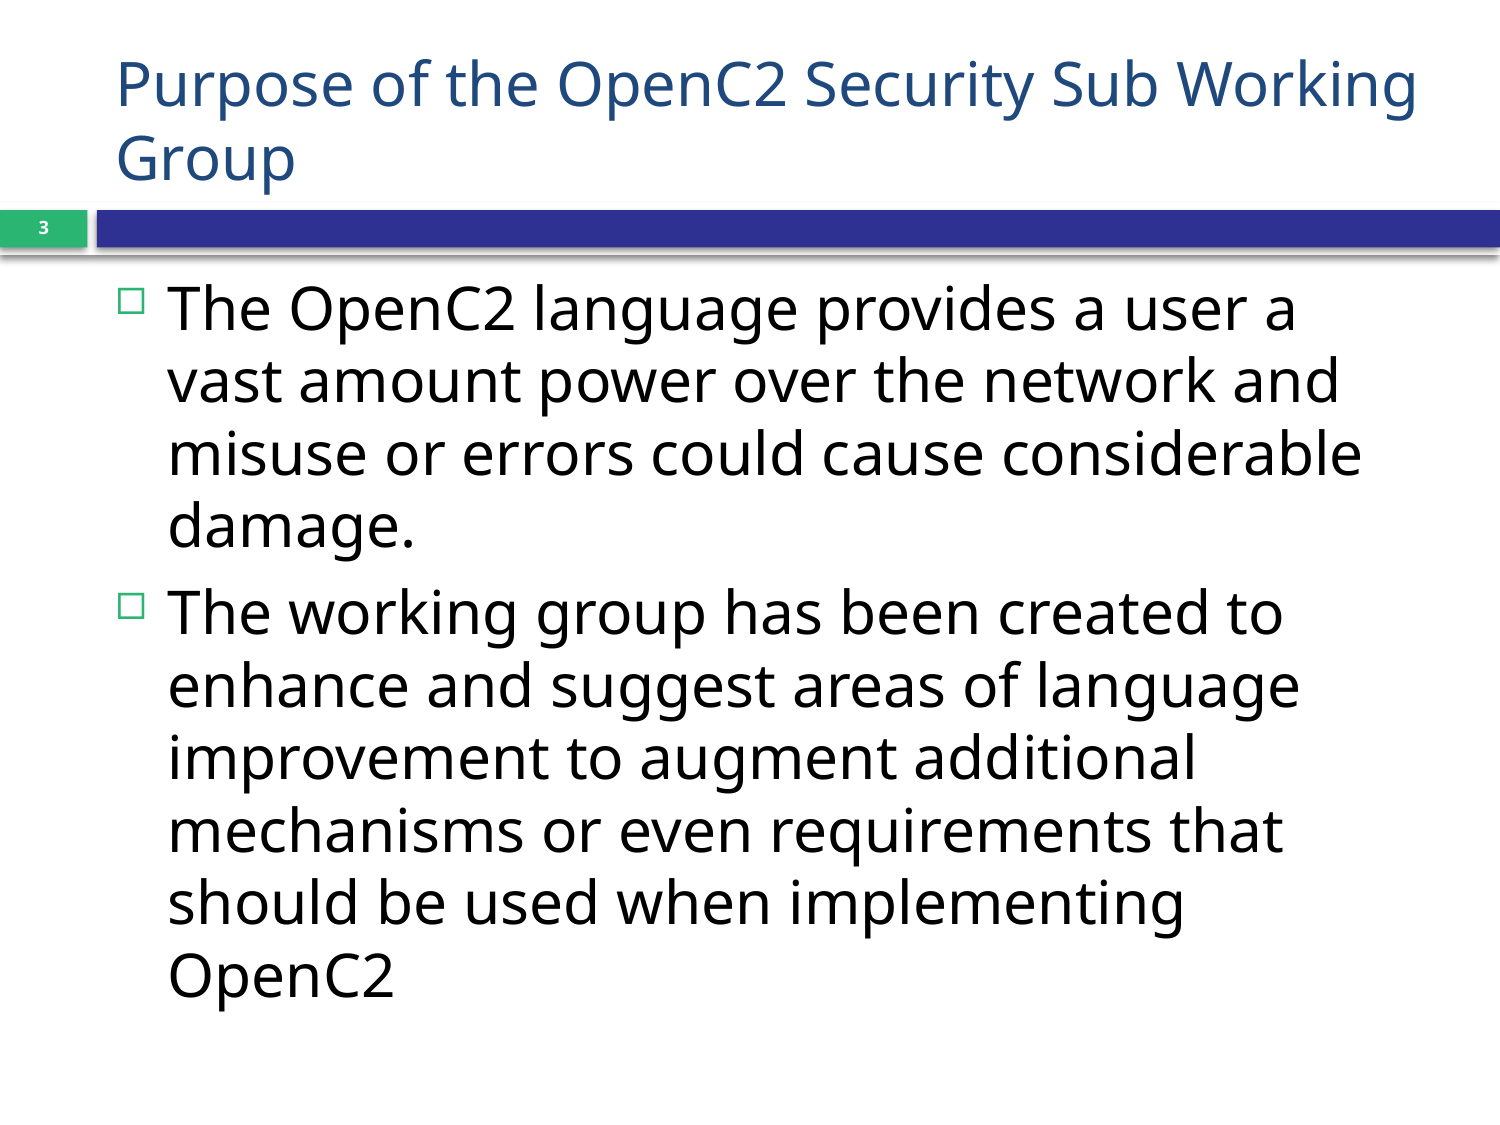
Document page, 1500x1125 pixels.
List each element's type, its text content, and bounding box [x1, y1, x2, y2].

list The OpenC2 language provides a user a vast amount power over the network and misuse or errors could cause considerable damage. The working group has been created to enhance and suggest areas of language improvement to augment additional mechanisms or even requirements that should be used when implementing OpenC2 [100, 262, 1438, 1000]
title Purpose of the OpenC2 Security Sub Working Group [100, 37, 1438, 200]
slide_number 3 [0, 208, 88, 249]
